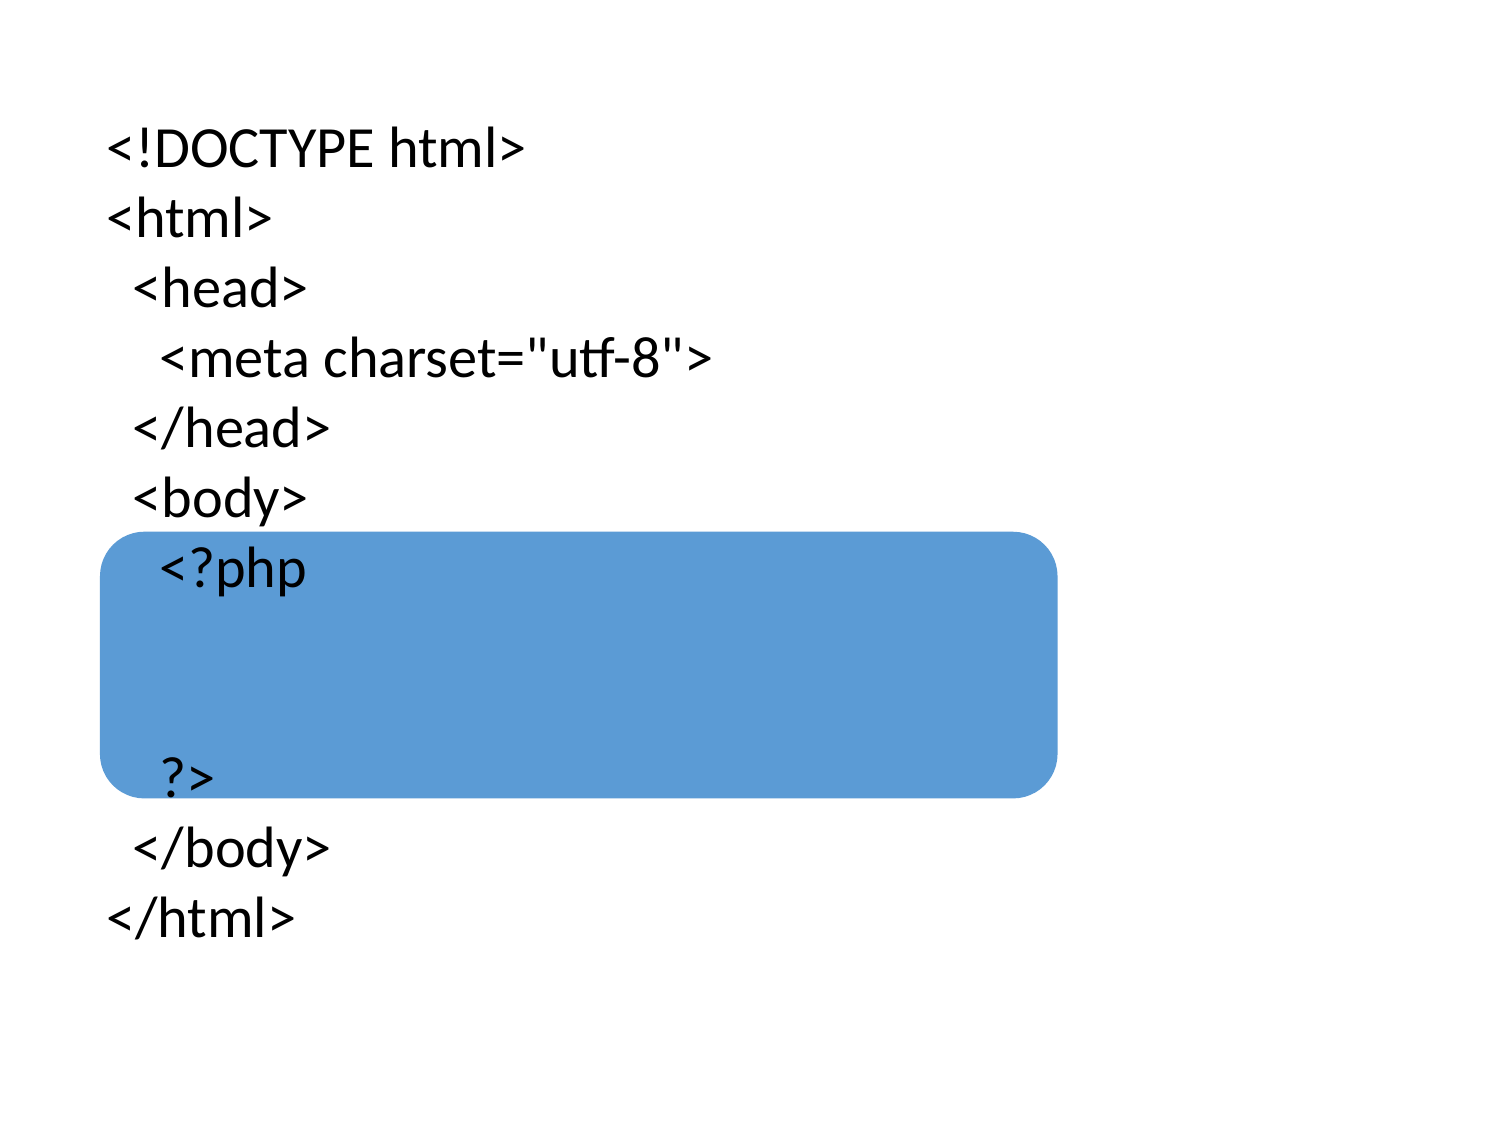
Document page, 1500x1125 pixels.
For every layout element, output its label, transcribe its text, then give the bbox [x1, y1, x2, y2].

text_box <!DOCTYPE html> <html> <head> <meta charset="utf-8"> </head> <body> <?php ?> </body> </html> [91, 101, 1478, 957]
